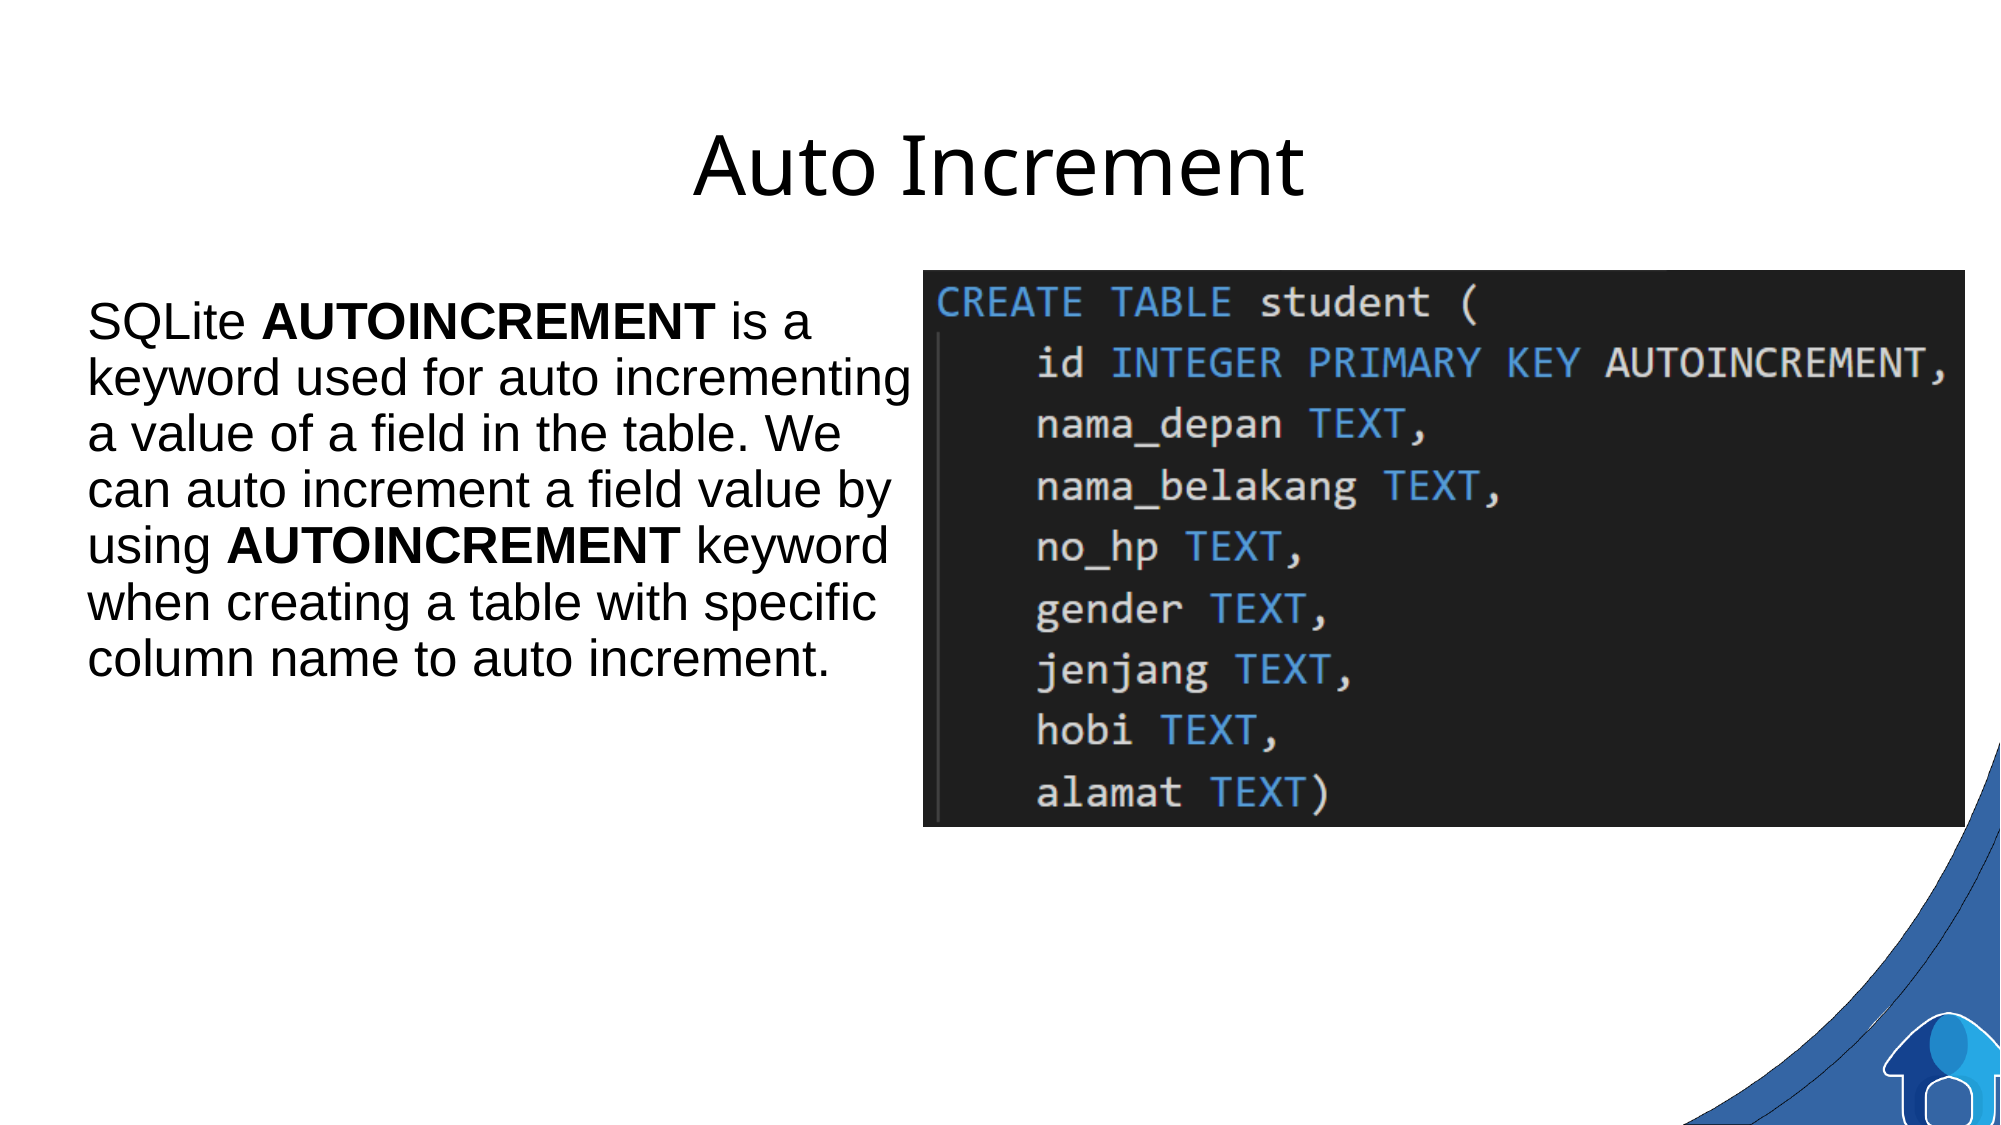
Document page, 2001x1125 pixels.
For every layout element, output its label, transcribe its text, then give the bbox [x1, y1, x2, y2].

list SQLite AUTOINCREMENT is a keyword used for auto incrementing a value of a field in the table. We can auto increment a field value by using AUTOINCREMENT keyword when creating a table with specific column name to auto increment. [72, 286, 942, 1001]
title Auto Increment [137, 59, 1863, 278]
picture [923, 270, 2000, 1125]
